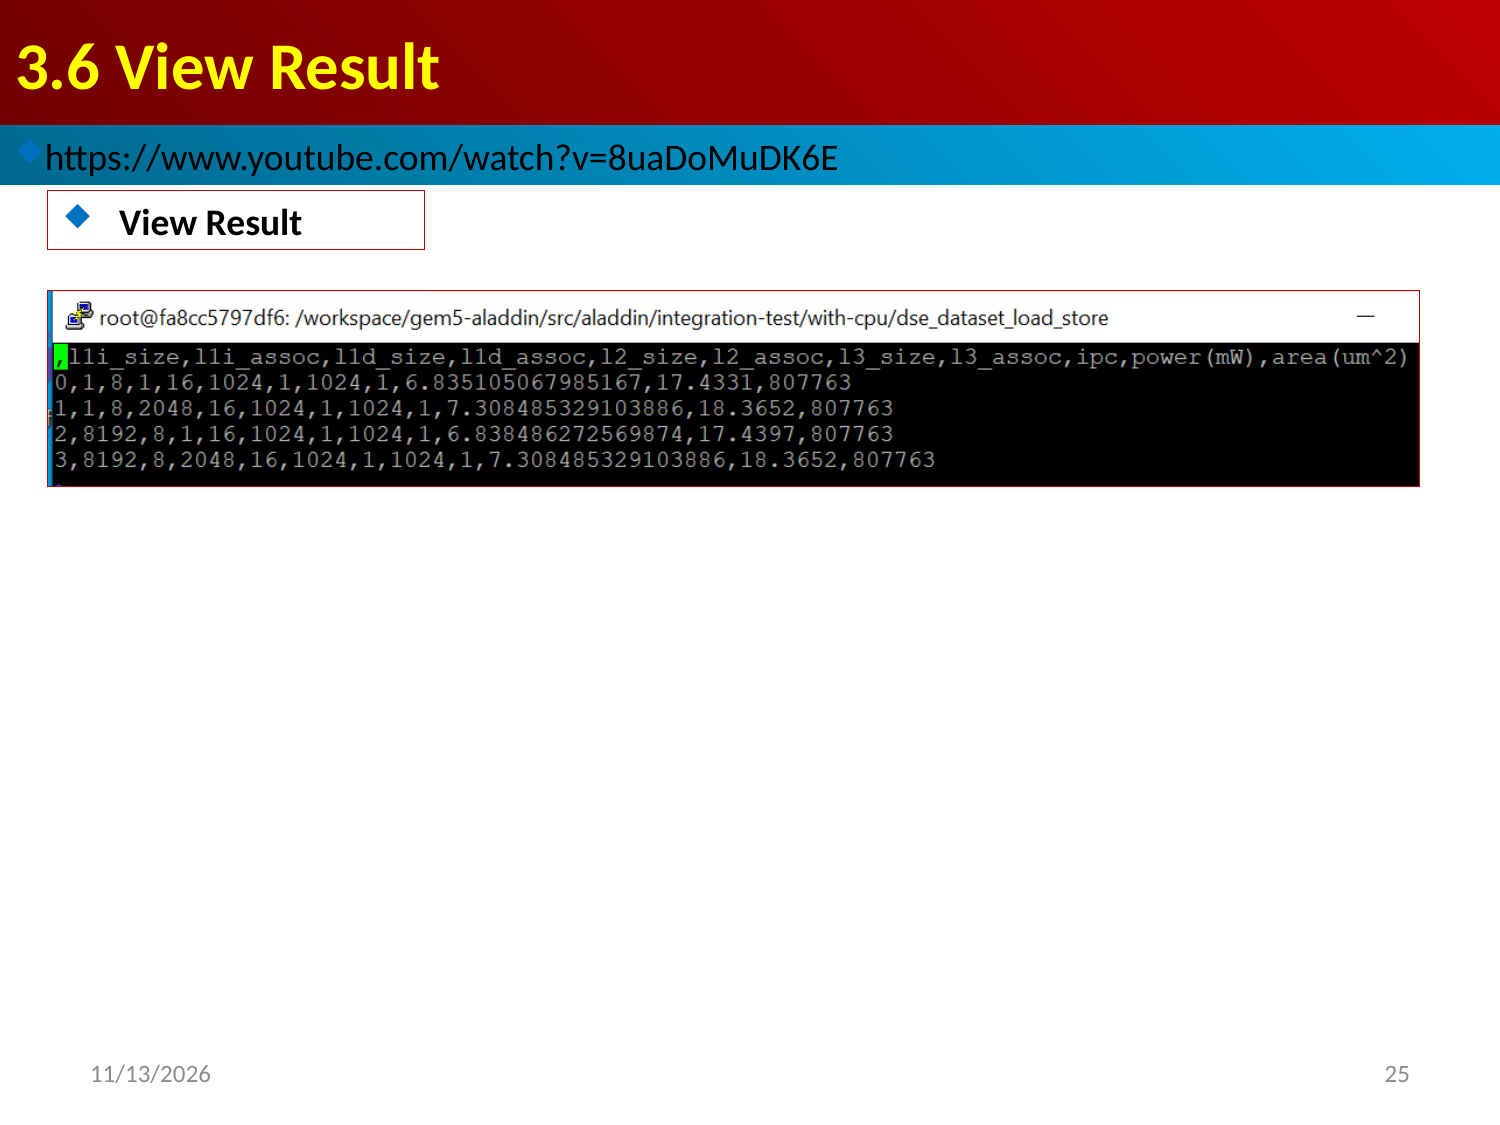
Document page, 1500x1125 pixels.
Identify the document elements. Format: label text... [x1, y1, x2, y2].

title 3.6 View Result [0, 0, 1500, 125]
text_box https://www.youtube.com/watch?v=8uaDoMuDK6E [0, 125, 1500, 185]
subtitle View Result [47, 190, 425, 250]
picture [47, 290, 1421, 487]
slide_number 25 [1074, 1042, 1425, 1103]
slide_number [75, 1042, 425, 1103]
